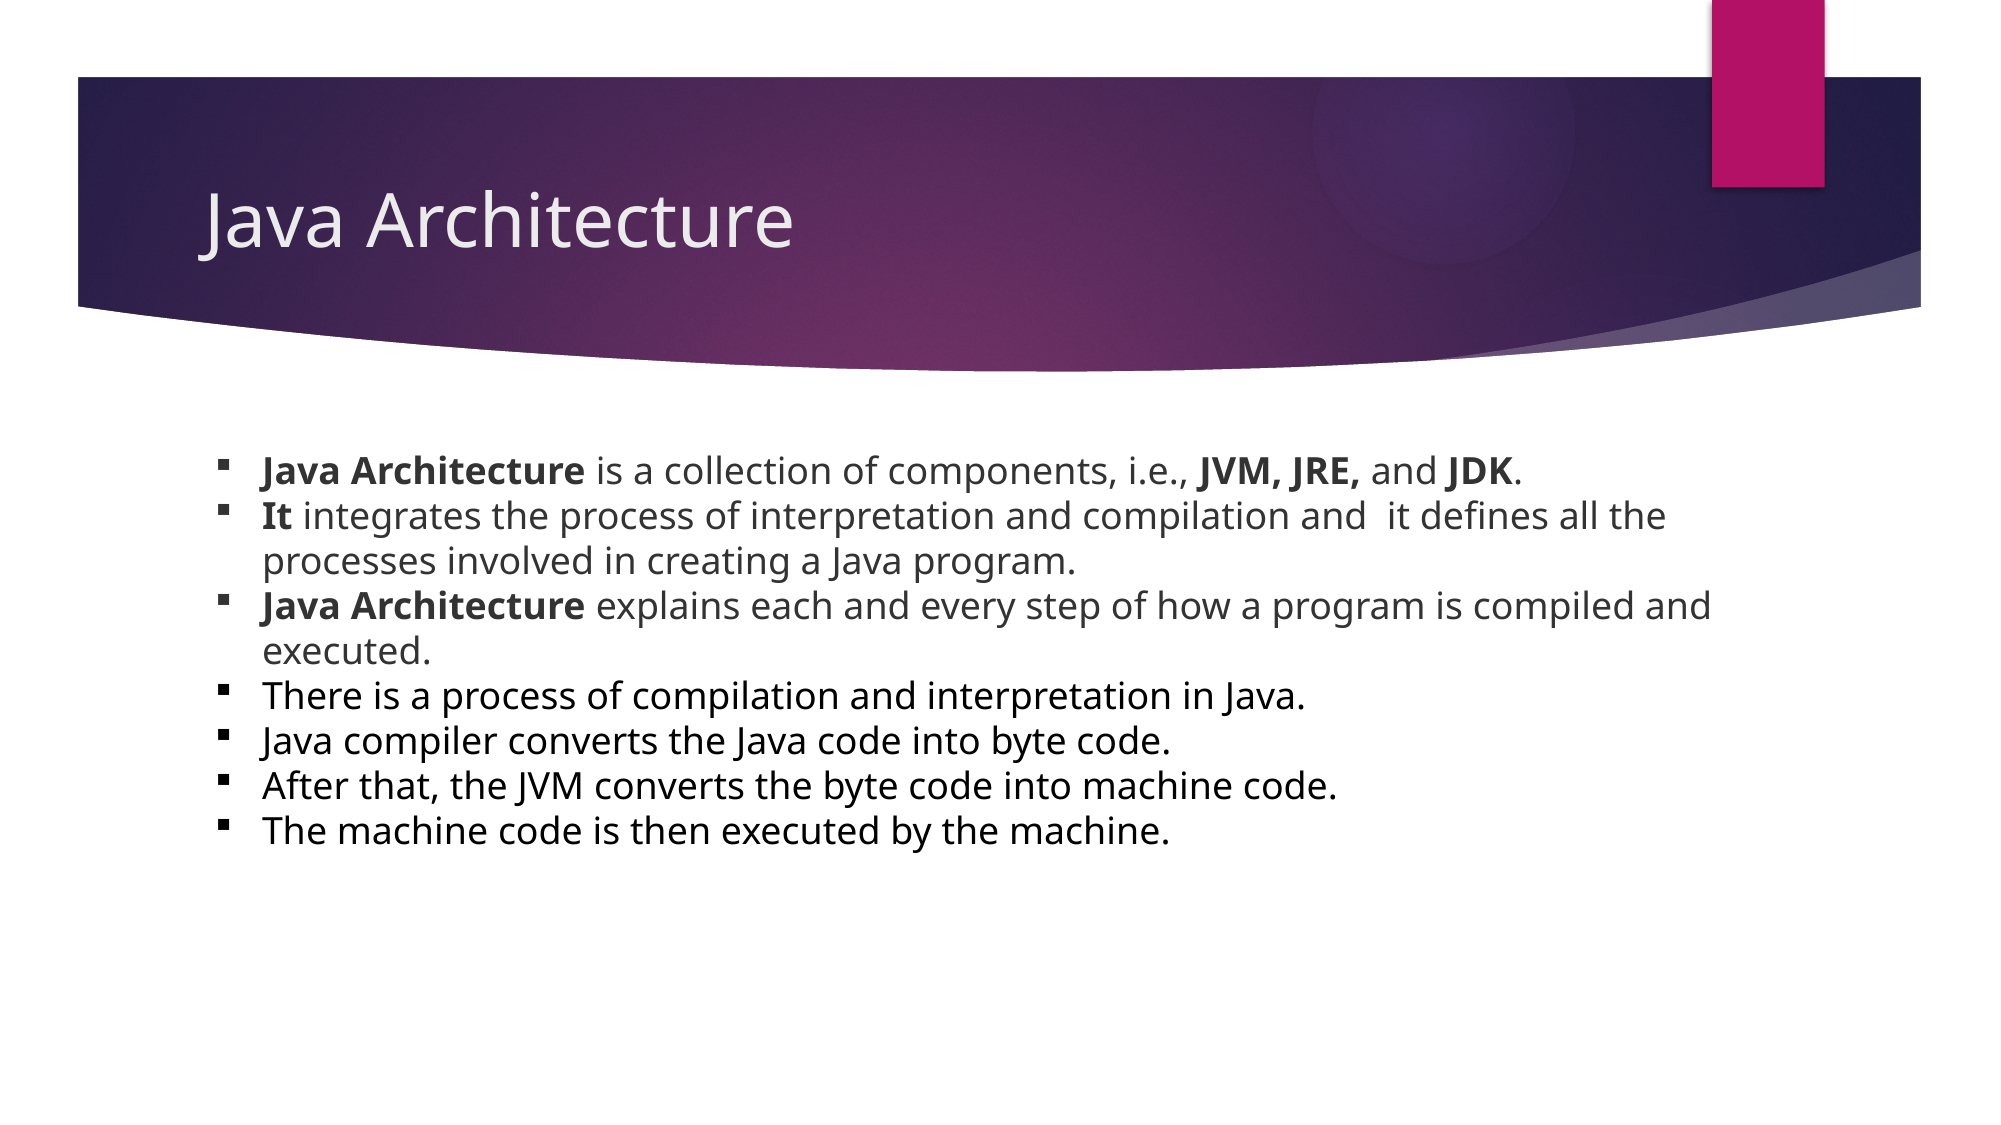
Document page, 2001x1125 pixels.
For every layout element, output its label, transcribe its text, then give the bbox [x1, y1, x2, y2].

title Java Architecture [189, 159, 1627, 276]
text_box Java Architecture is a collection of components, i.e., JVM, JRE, and JDK. It integrates the process of interpretation and compilation and it defines all the processes involved in creating a Java program. Java Architecture explains each and every step of how a program is compiled and executed. There is a process of compilation and interpretation in Java. Java compiler converts the Java code into byte code. After that, the JVM converts the byte code into machine code. The machine code is then executed by the machine. [200, 439, 1842, 950]
